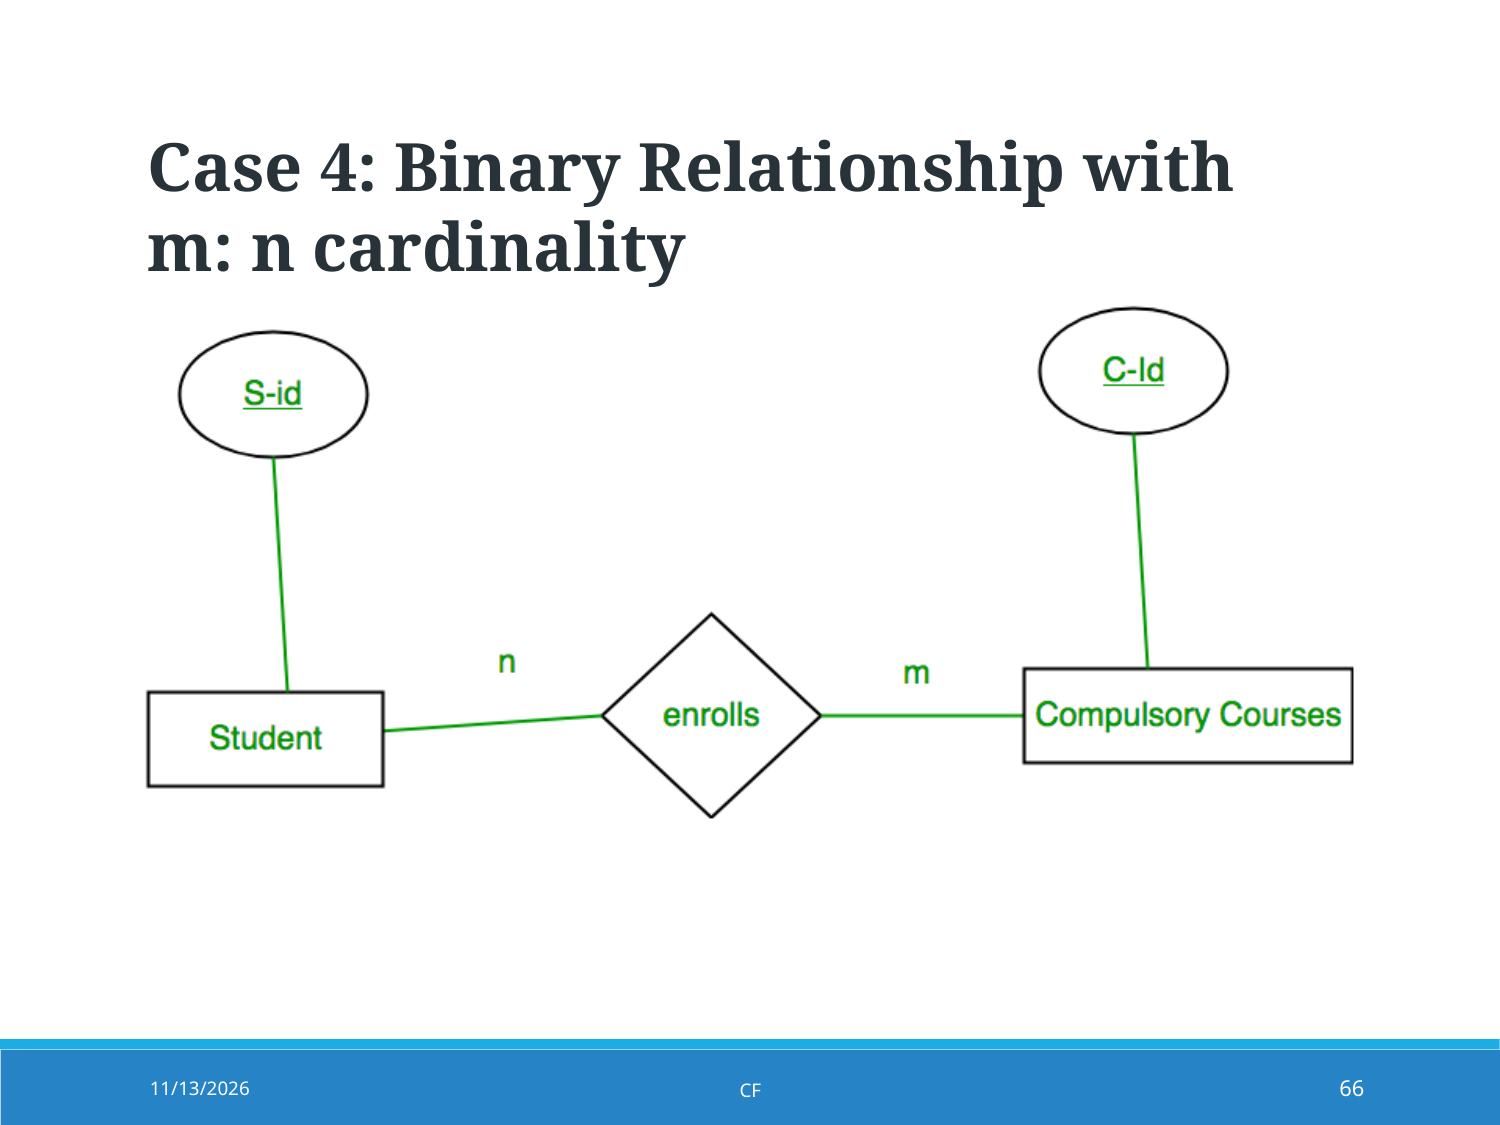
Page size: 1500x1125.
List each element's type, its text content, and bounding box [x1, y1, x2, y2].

picture [115, 275, 1385, 850]
text_box Case 4: Binary Relationship with m: n cardinality [133, 117, 1325, 272]
footer CF [453, 1059, 1047, 1120]
slide_number 66 [1217, 1059, 1380, 1120]
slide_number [134, 1059, 440, 1120]
